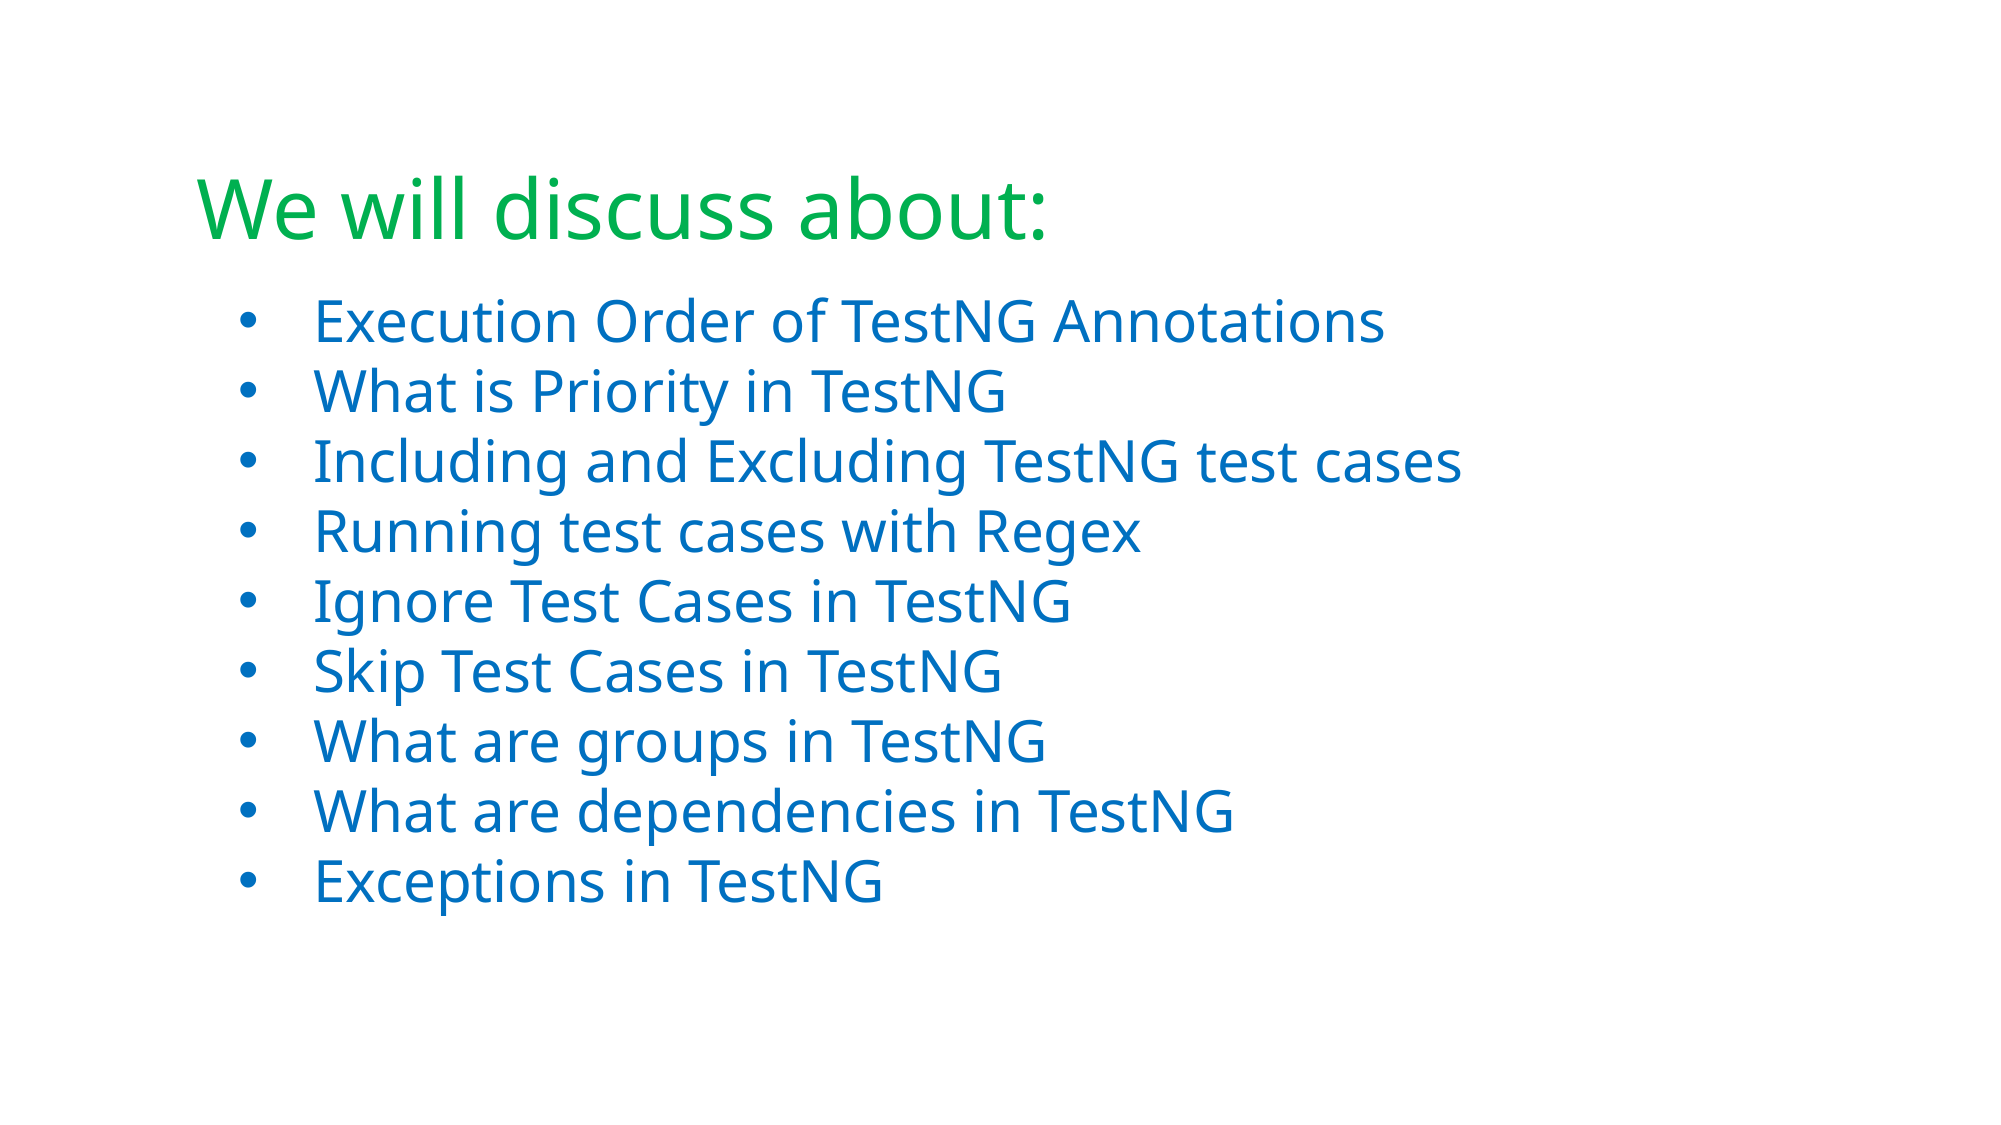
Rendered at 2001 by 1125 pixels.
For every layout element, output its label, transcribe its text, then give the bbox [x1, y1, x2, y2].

text_box Execution Order of TestNG Annotations What is Priority in TestNG Including and Excluding TestNG test cases Running test cases with Regex Ignore Test Cases in TestNG Skip Test Cases in TestNG What are groups in TestNG What are dependencies in TestNG Exceptions in TestNG [148, 276, 1857, 922]
text_box We will discuss about: [181, 148, 1066, 264]
